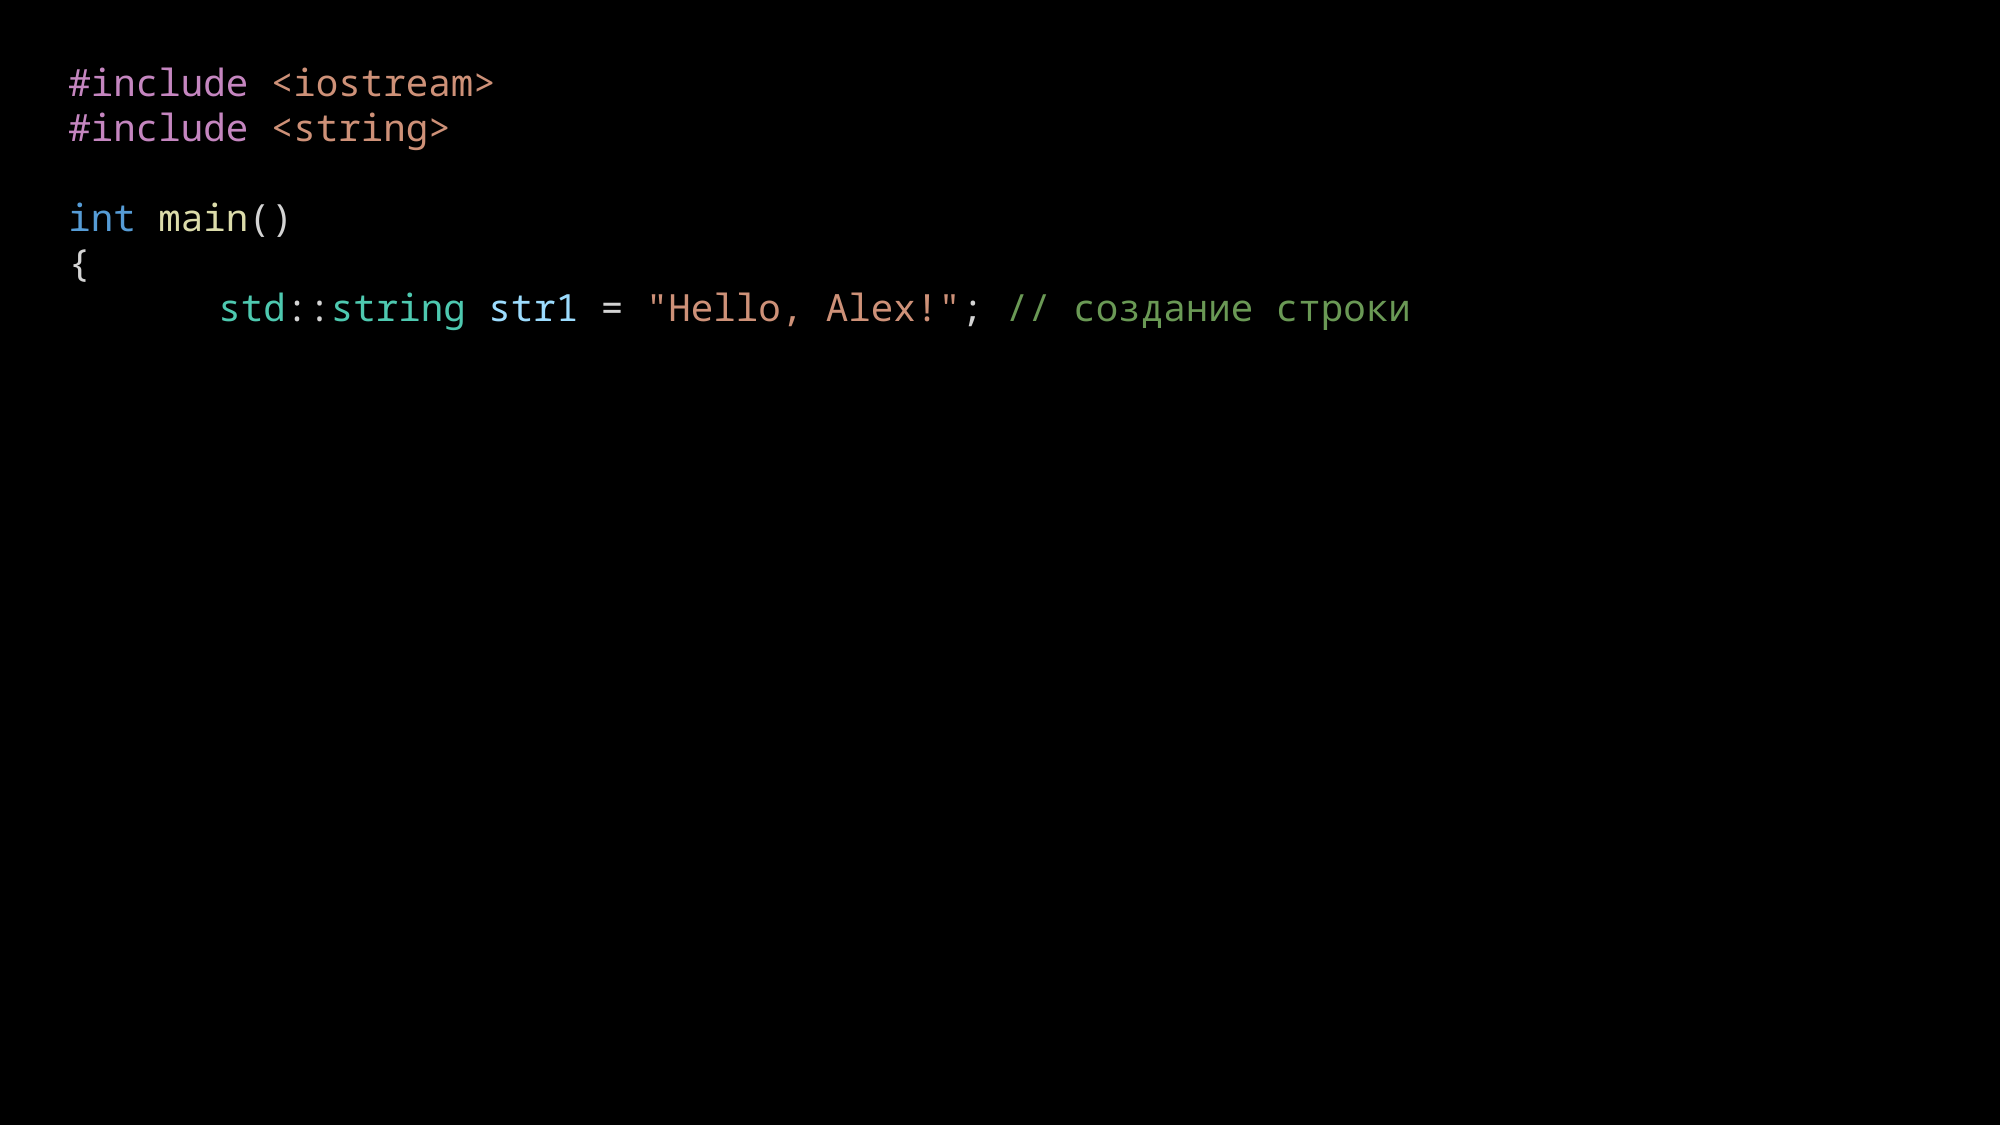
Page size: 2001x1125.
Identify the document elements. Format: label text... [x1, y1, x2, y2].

text_box #include <iostream> #include <string> int main() { std::string str1 = "Hello, Alex!"; // создание строки [53, 51, 1968, 382]
